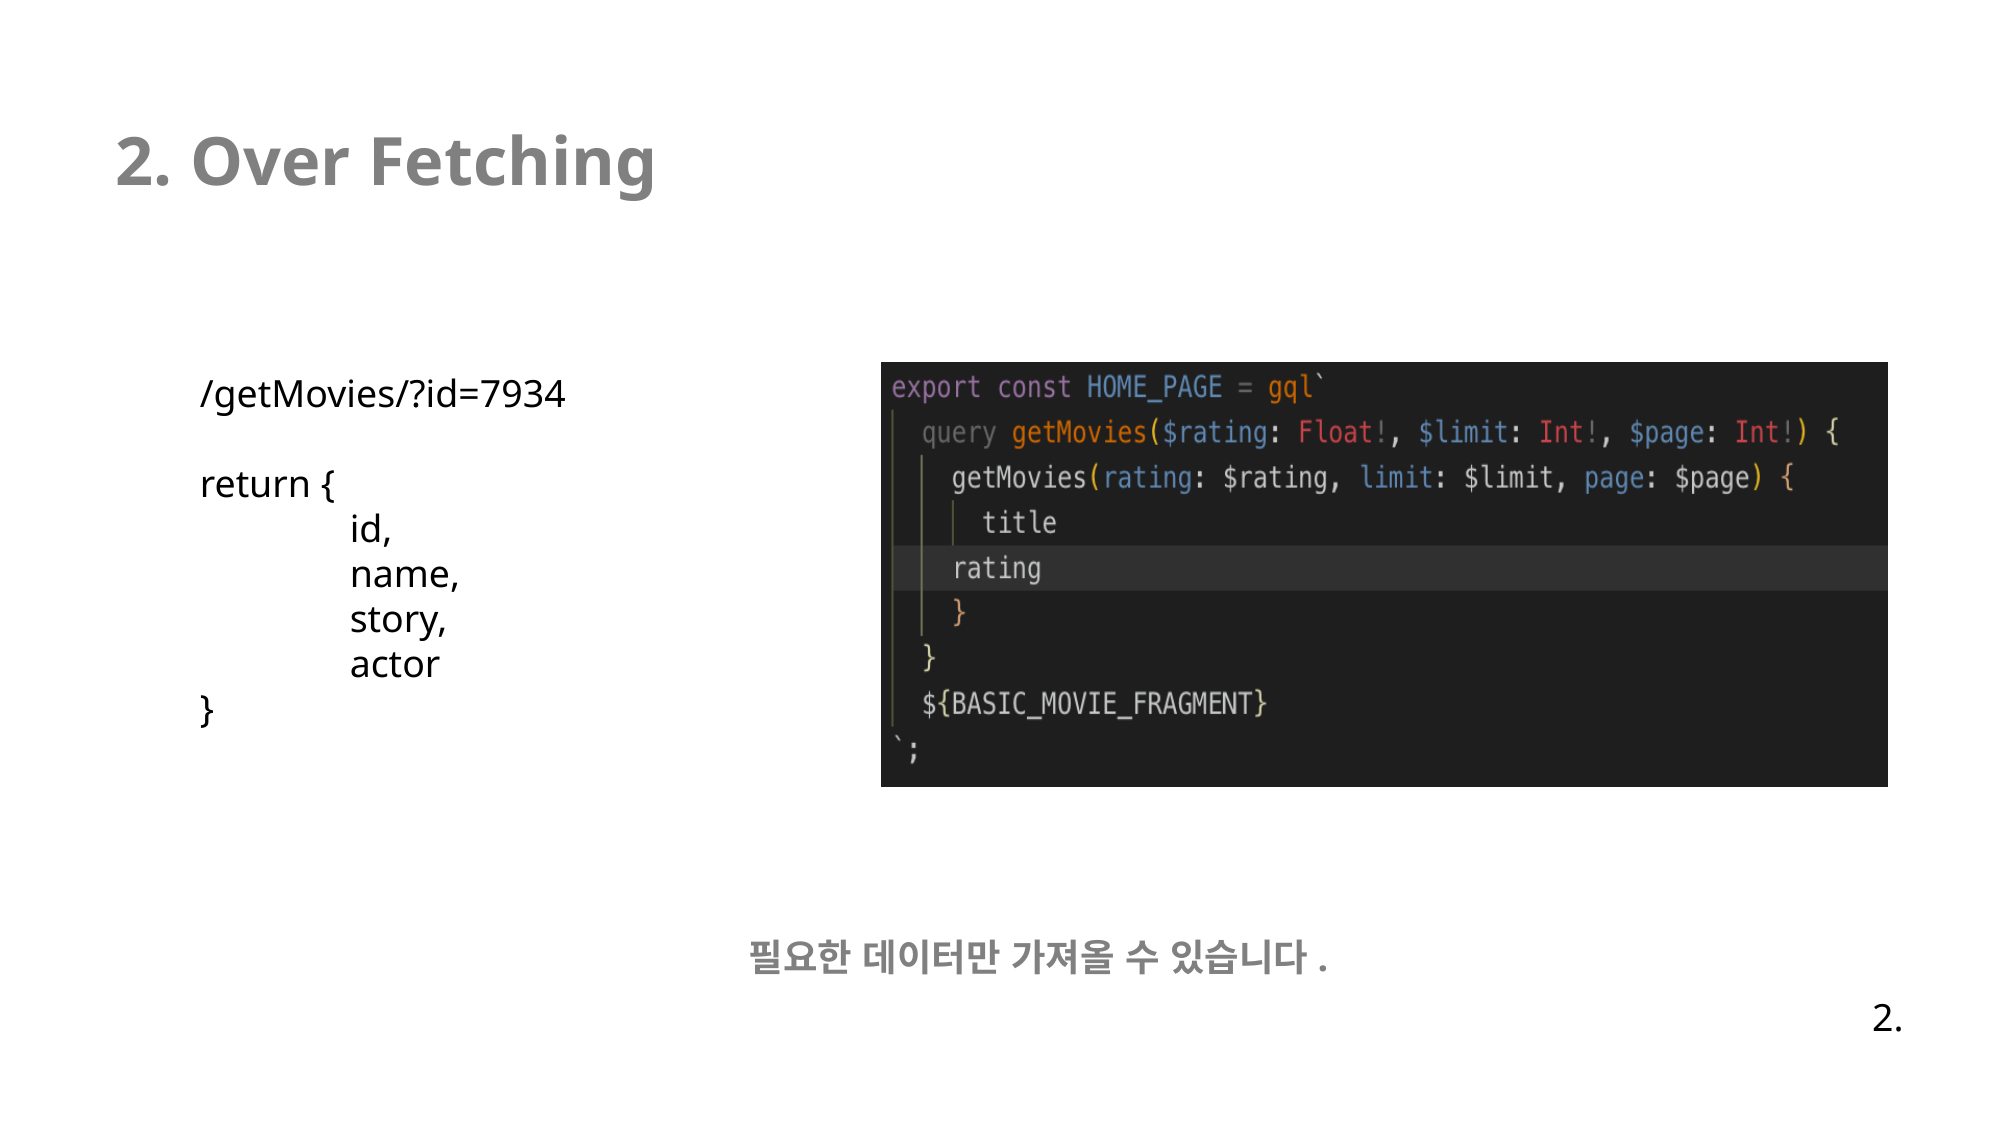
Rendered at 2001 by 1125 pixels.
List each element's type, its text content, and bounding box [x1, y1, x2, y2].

text_box 2. [1857, 987, 1919, 1047]
picture [881, 362, 1888, 787]
text_box /getMovies/?id=7934 return { id, name, story, actor } [185, 362, 590, 738]
text_box 필요한 데이터만 가져올 수 있습니다. [734, 926, 1344, 987]
text_box 2. Over Fetching [101, 111, 673, 206]
